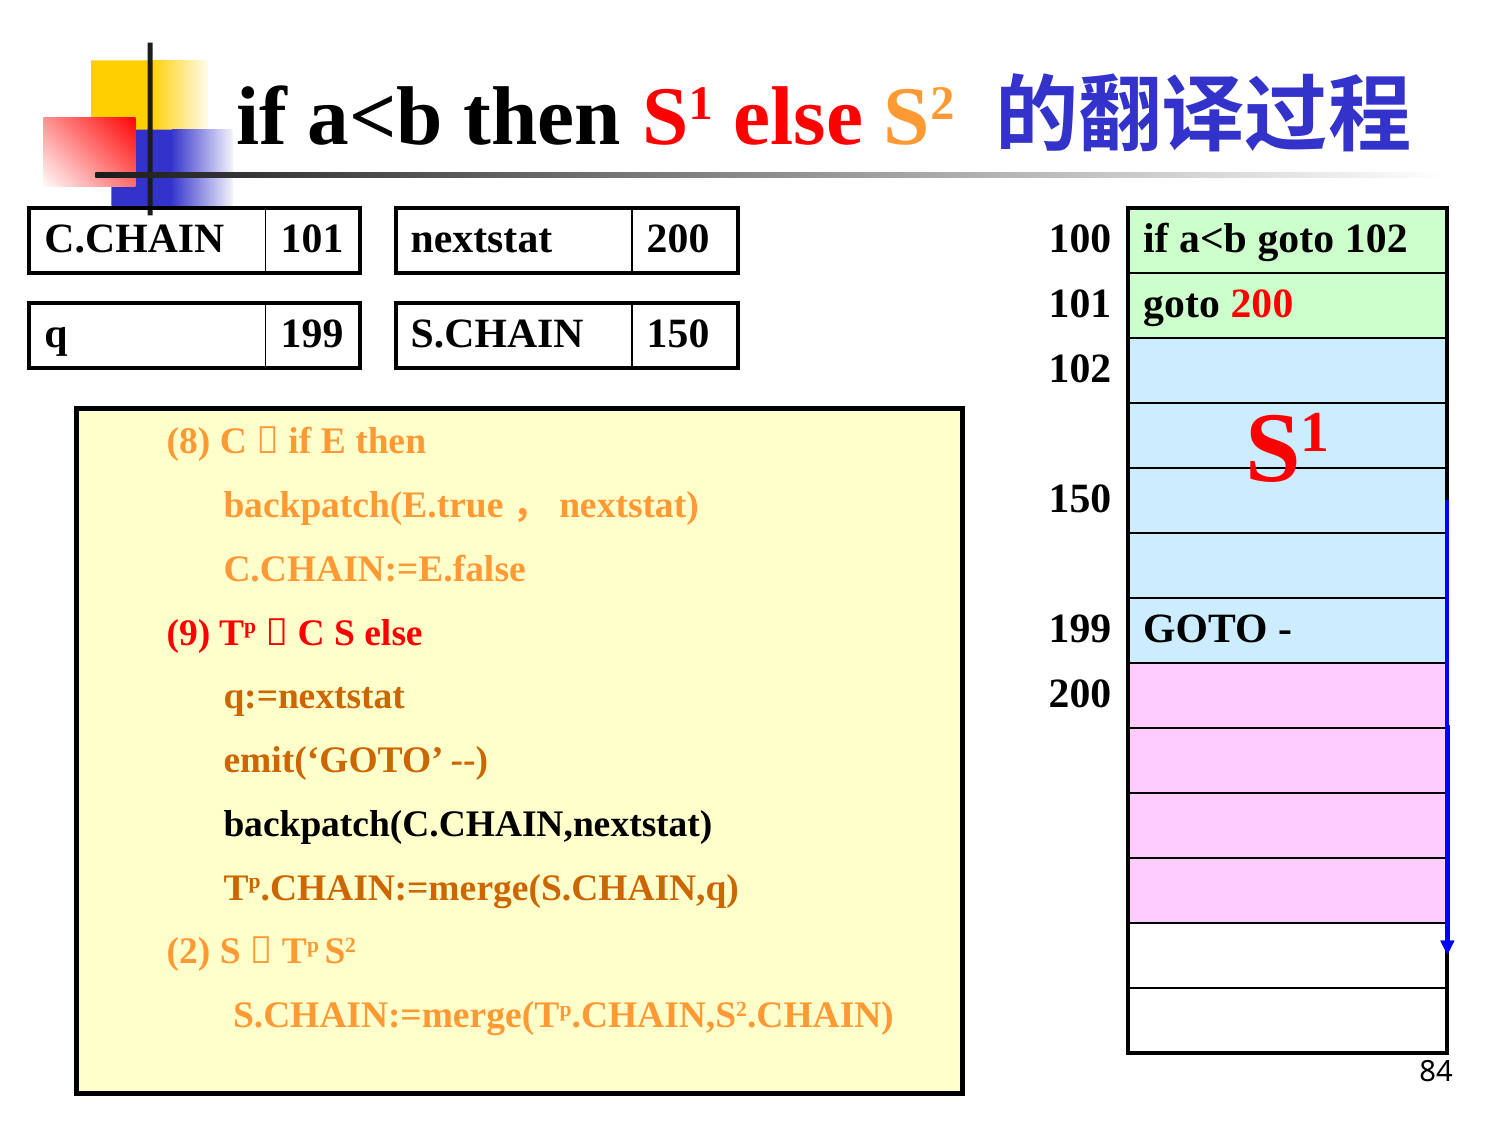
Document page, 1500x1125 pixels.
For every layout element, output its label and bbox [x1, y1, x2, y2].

text_box [76, 408, 963, 1094]
table_cell [1130, 859, 1445, 922]
table_header [398, 210, 631, 271]
table_header [31, 305, 265, 366]
table_cell [1130, 534, 1445, 597]
table_header [1034, 208, 1126, 273]
table_header [266, 305, 358, 366]
table_header [398, 305, 631, 366]
table_cell [1130, 664, 1445, 727]
text_box [1210, 373, 1365, 509]
text_box [183, 54, 1465, 169]
table_header [266, 210, 358, 271]
table_cell [1365, 404, 1445, 467]
table_cell [1130, 989, 1445, 1051]
slide_number [1155, 1024, 1468, 1100]
table_header [31, 210, 265, 271]
table_cell [1130, 404, 1210, 467]
table_cell [1034, 273, 1126, 1053]
table_header [633, 305, 736, 366]
table_cell [1130, 794, 1445, 857]
table_cell [1130, 274, 1445, 337]
table_cell [1130, 339, 1445, 402]
table_cell [1130, 924, 1445, 987]
table_header [633, 210, 736, 271]
table_cell [1130, 469, 1445, 532]
table_cell [1130, 729, 1445, 792]
table_cell [1130, 599, 1445, 662]
table_header [1130, 210, 1445, 272]
